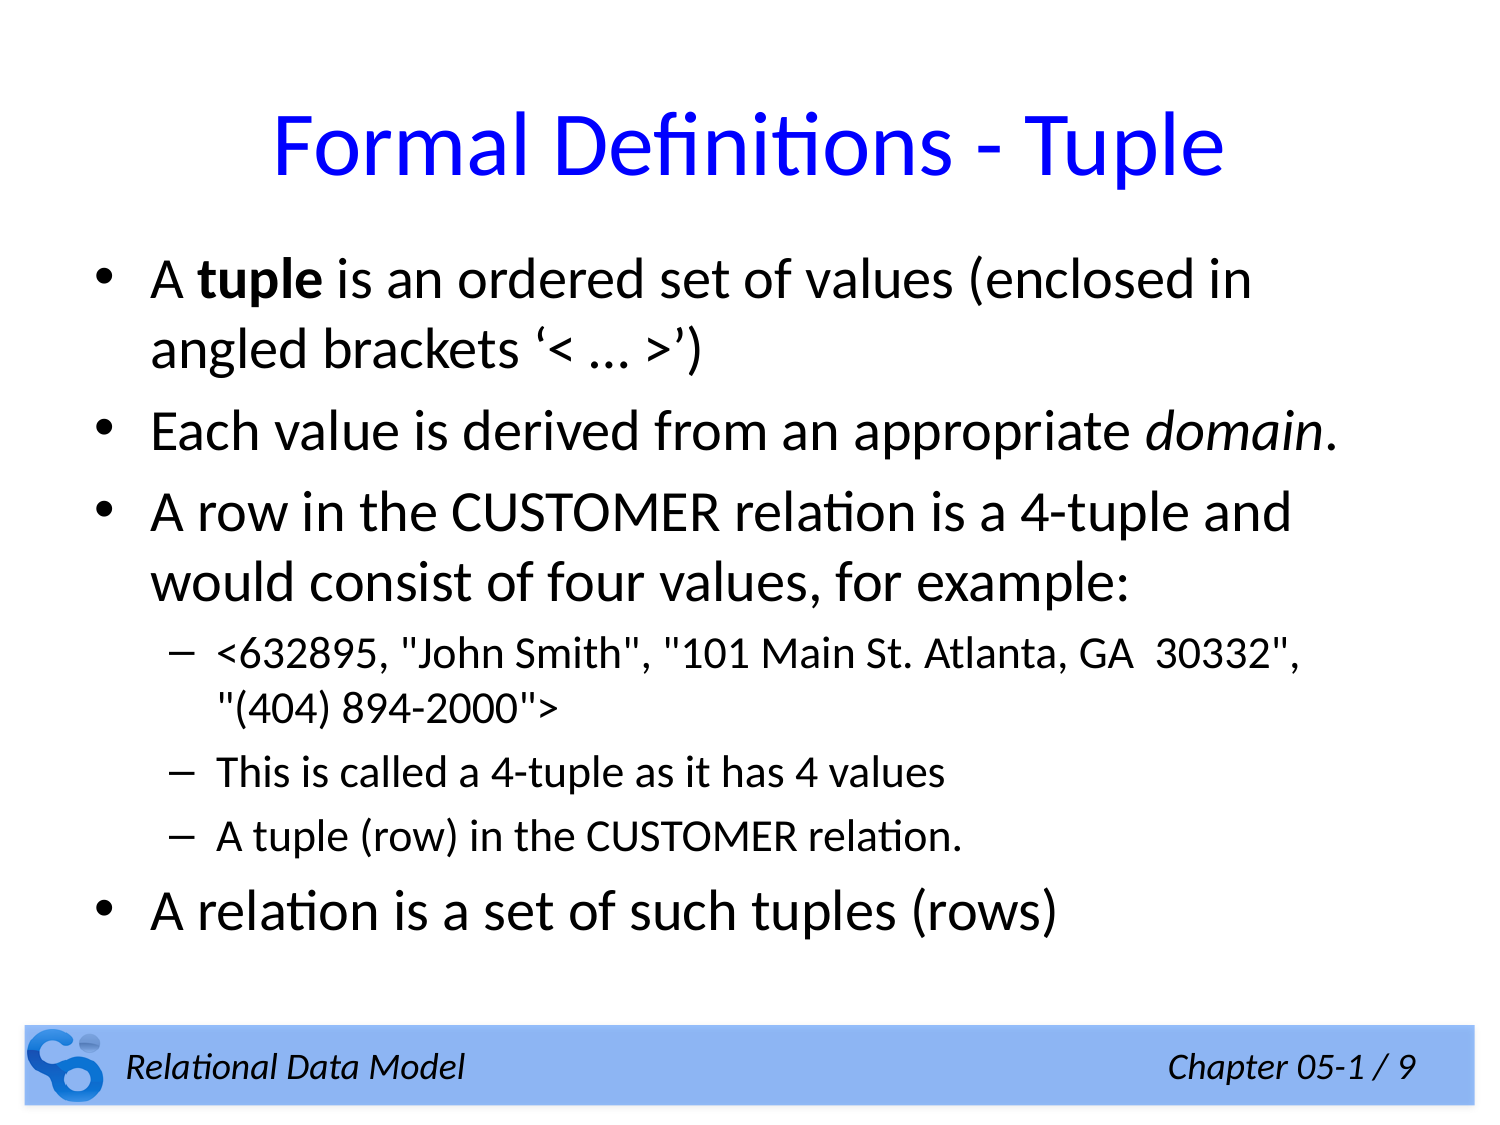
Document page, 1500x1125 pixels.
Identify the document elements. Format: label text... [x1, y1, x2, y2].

list A tuple is an ordered set of values (enclosed in angled brackets ‘< … >’) Each value is derived from an appropriate domain. A row in the CUSTOMER relation is a 4-tuple and would consist of four values, for example: <632895, "John Smith", "101 Main St. Atlanta, GA 30332", "(404) 894-2000"> This is called a 4-tuple as it has 4 values A tuple (row) in the CUSTOMER relation. A relation is a set of such tuples (rows) [79, 232, 1430, 975]
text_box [24, 1024, 1475, 1106]
title Formal Definitions - Tuple [75, 45, 1425, 233]
